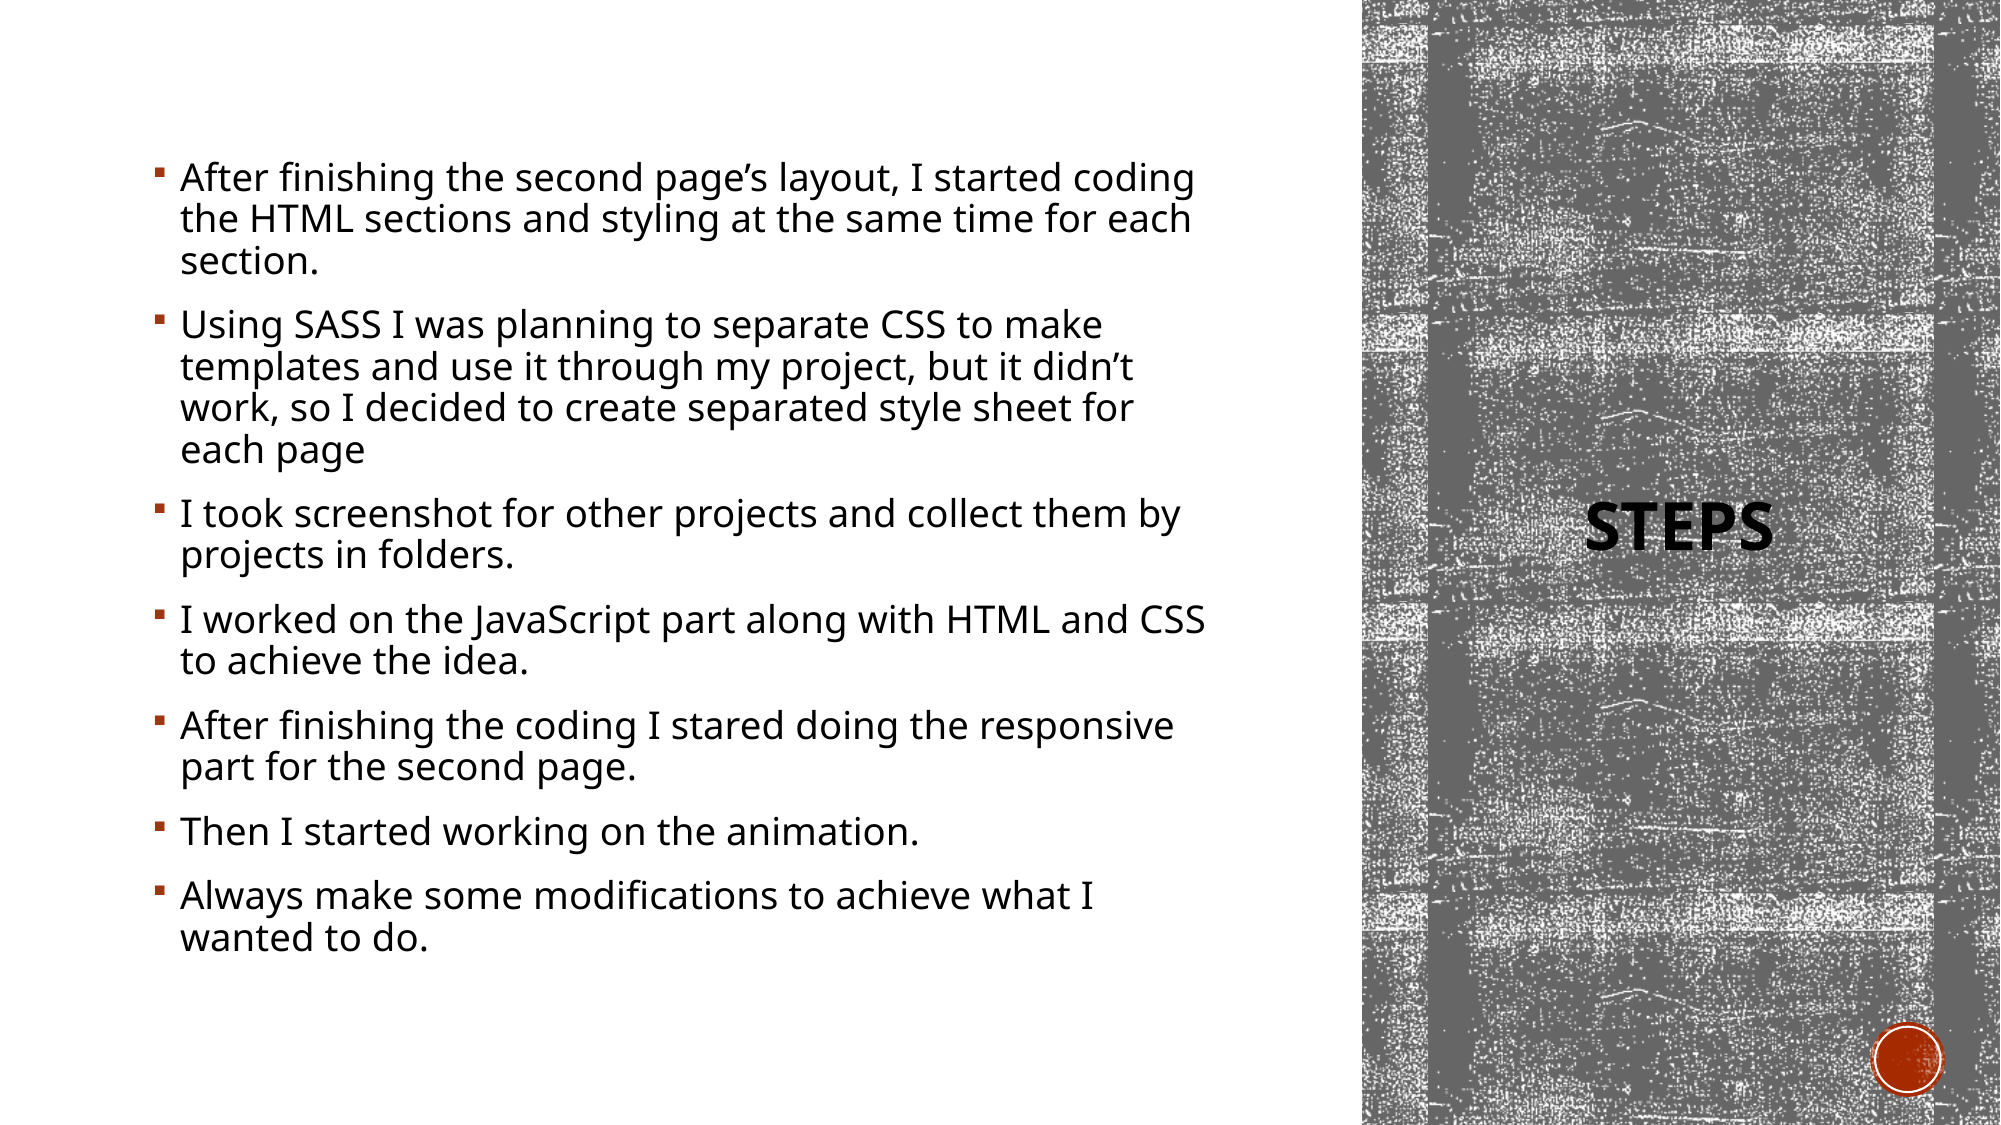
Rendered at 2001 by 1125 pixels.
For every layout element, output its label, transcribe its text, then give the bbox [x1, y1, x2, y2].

title Steps [1360, 476, 2000, 573]
list After finishing the second page’s layout, I started coding the HTML sections and styling at the same time for each section. Using SASS I was planning to separate CSS to make templates and use it through my project, but it didn’t work, so I decided to create separated style sheet for each page I took screenshot for other projects and collect them by projects in folders. I worked on the JavaScript part along with HTML and CSS to achieve the idea. After finishing the coding I stared doing the responsive part for the second page. Then I started working on the animation. Always make some modifications to achieve what I wanted to do. [137, 150, 1239, 975]
